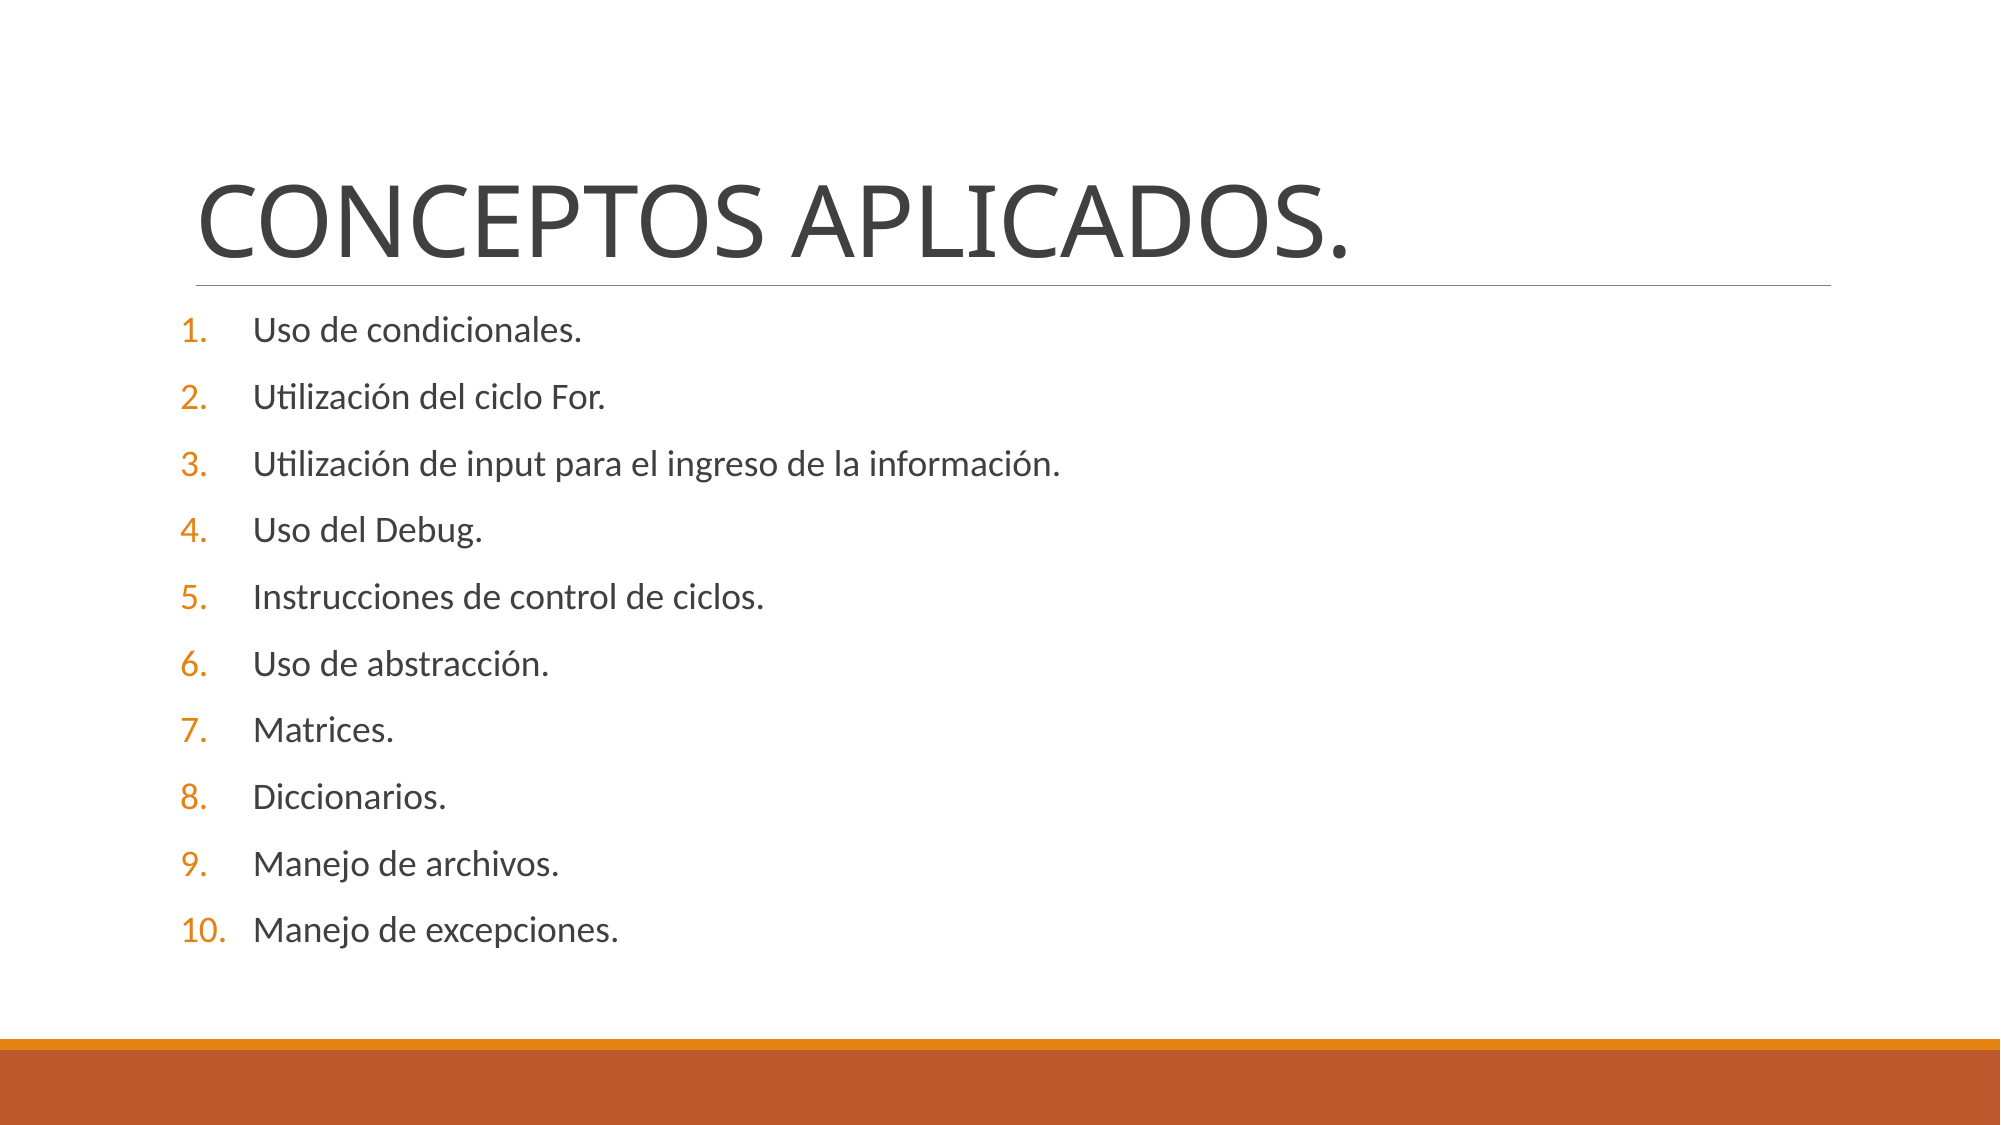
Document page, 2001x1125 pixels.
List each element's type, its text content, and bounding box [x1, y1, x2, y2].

list Uso de condicionales. Utilización del ciclo For. Utilización de input para el ingreso de la información. Uso del Debug. Instrucciones de control de ciclos. Uso de abstracción. Matrices. Diccionarios. Manejo de archivos. Manejo de excepciones. [180, 302, 1830, 963]
title CONCEPTOS APLICADOS. [180, 47, 1830, 285]
